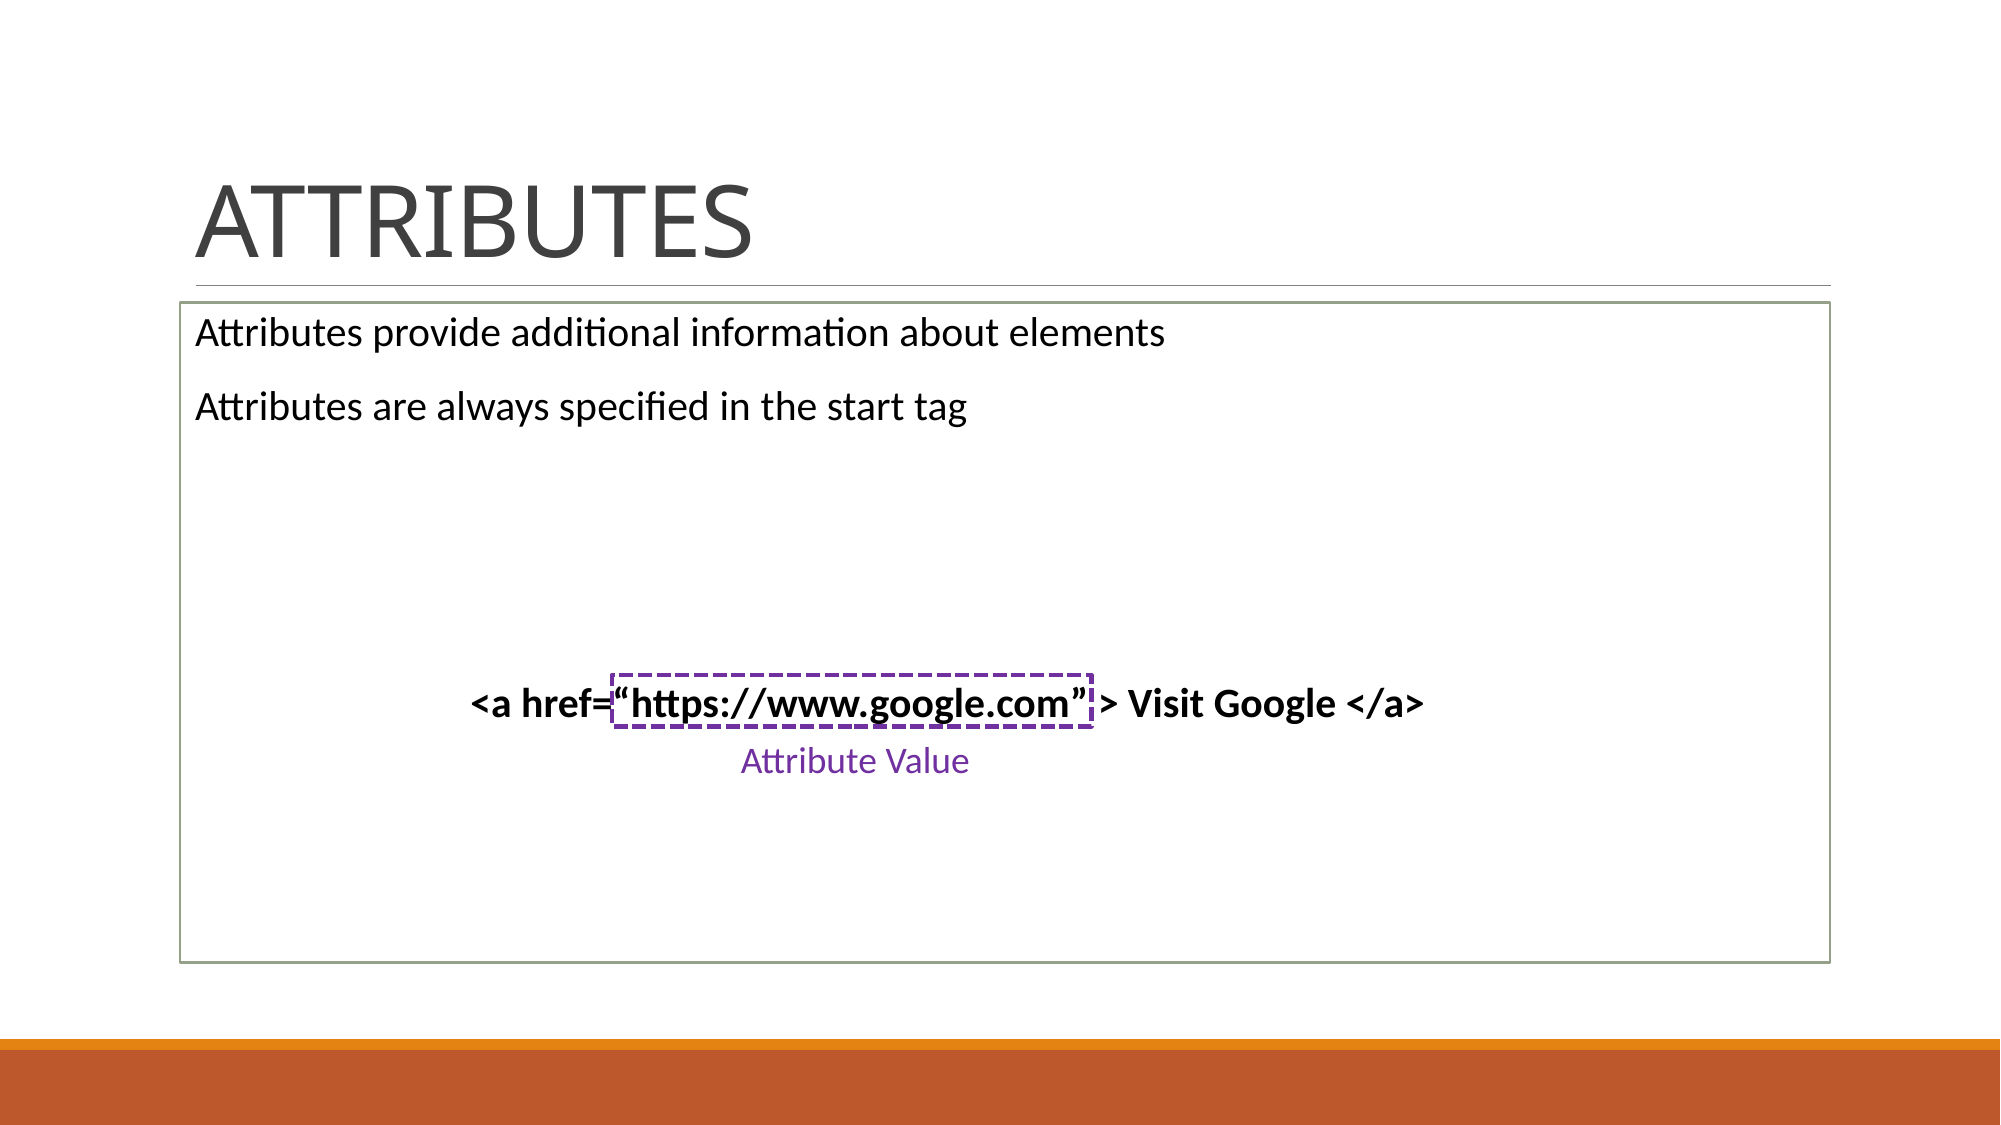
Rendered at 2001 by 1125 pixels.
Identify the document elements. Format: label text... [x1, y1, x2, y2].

text_box Attribute Value [677, 727, 1034, 793]
title ATTRIBUTES [180, 47, 1830, 285]
list Attributes provide additional information about elements Attributes are always specified in the start tag <a href=“https://www.google.com” > Visit Google </a> [179, 301, 1831, 964]
text_box [611, 674, 1093, 728]
